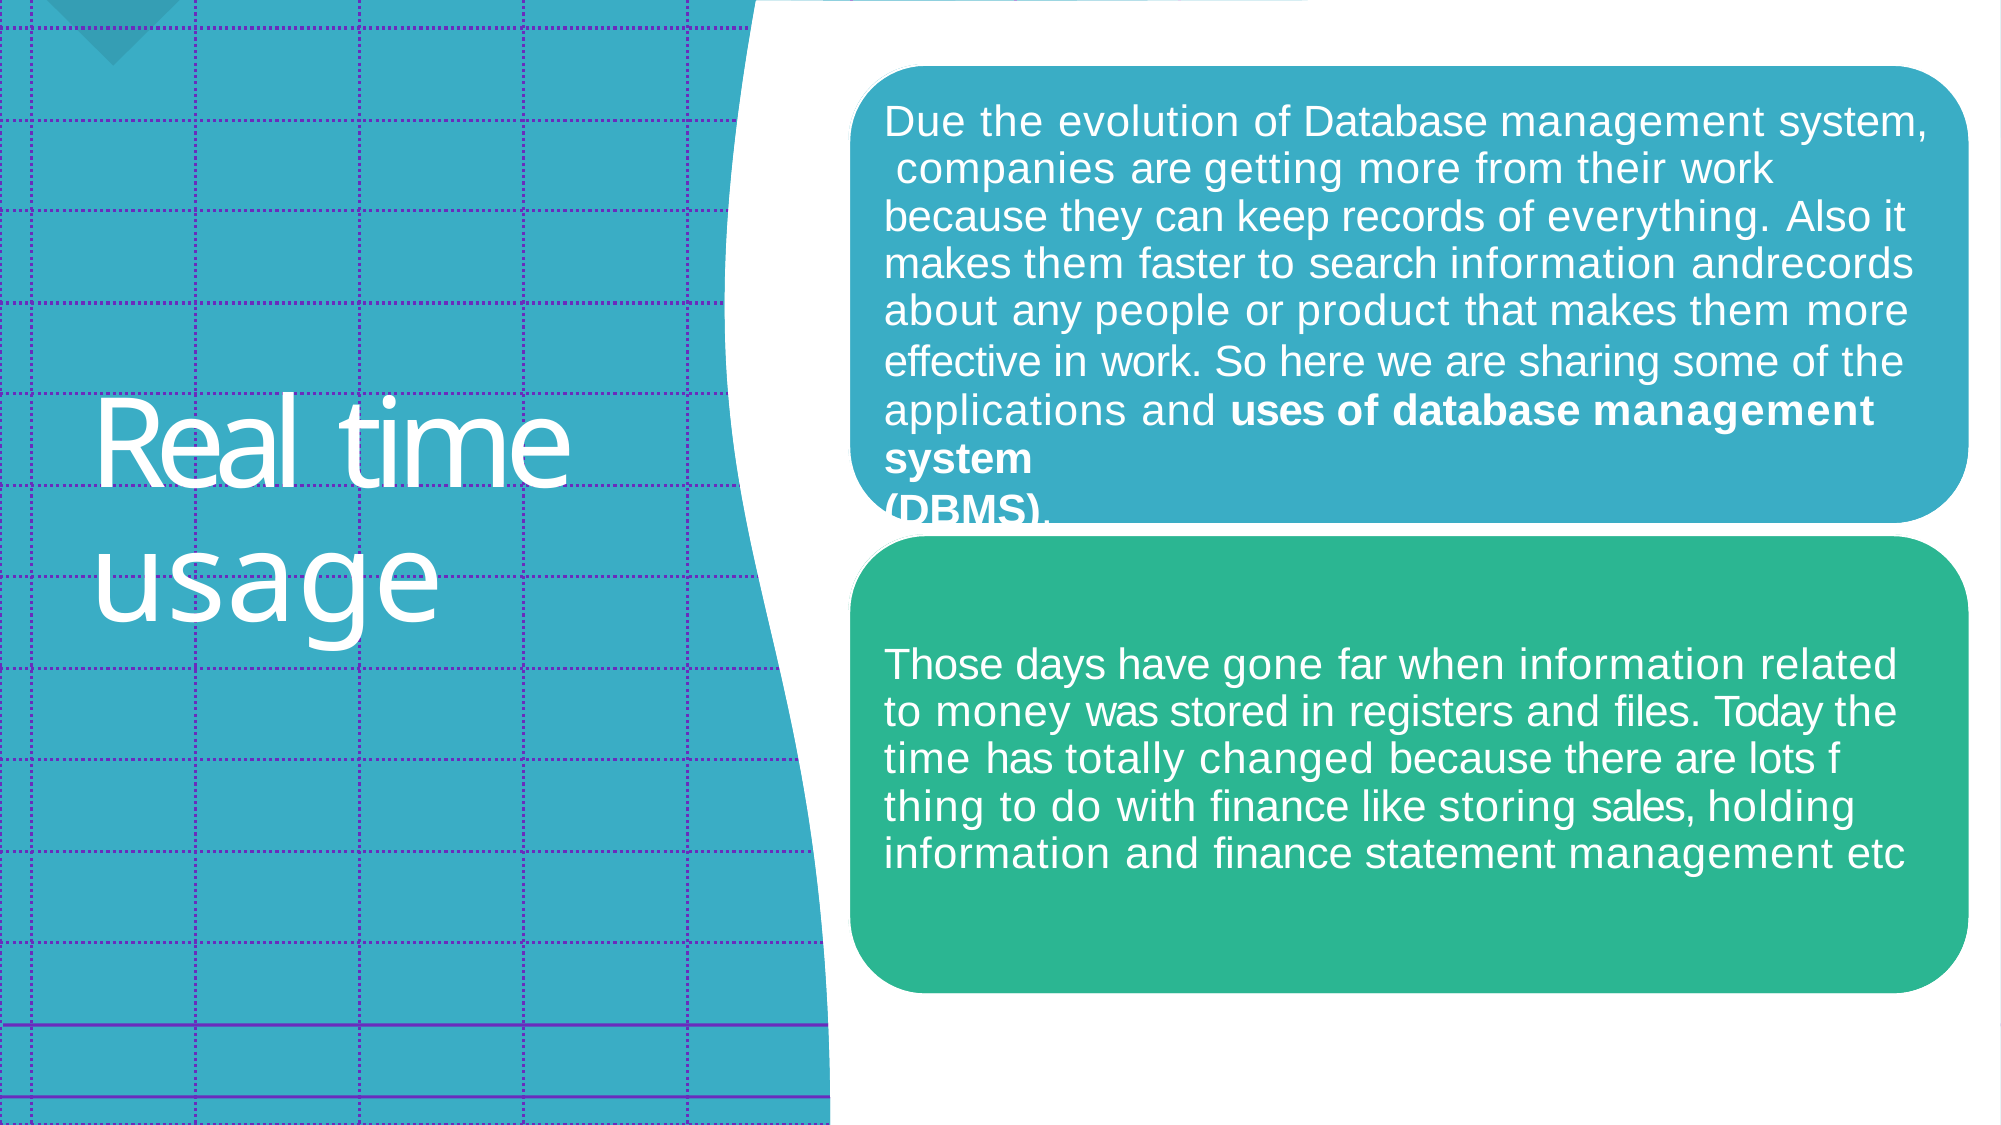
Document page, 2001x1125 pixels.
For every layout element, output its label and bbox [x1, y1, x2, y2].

text_box [847, 533, 1971, 996]
text_box [724, 0, 2000, 1125]
text_box [0, 0, 722, 1125]
